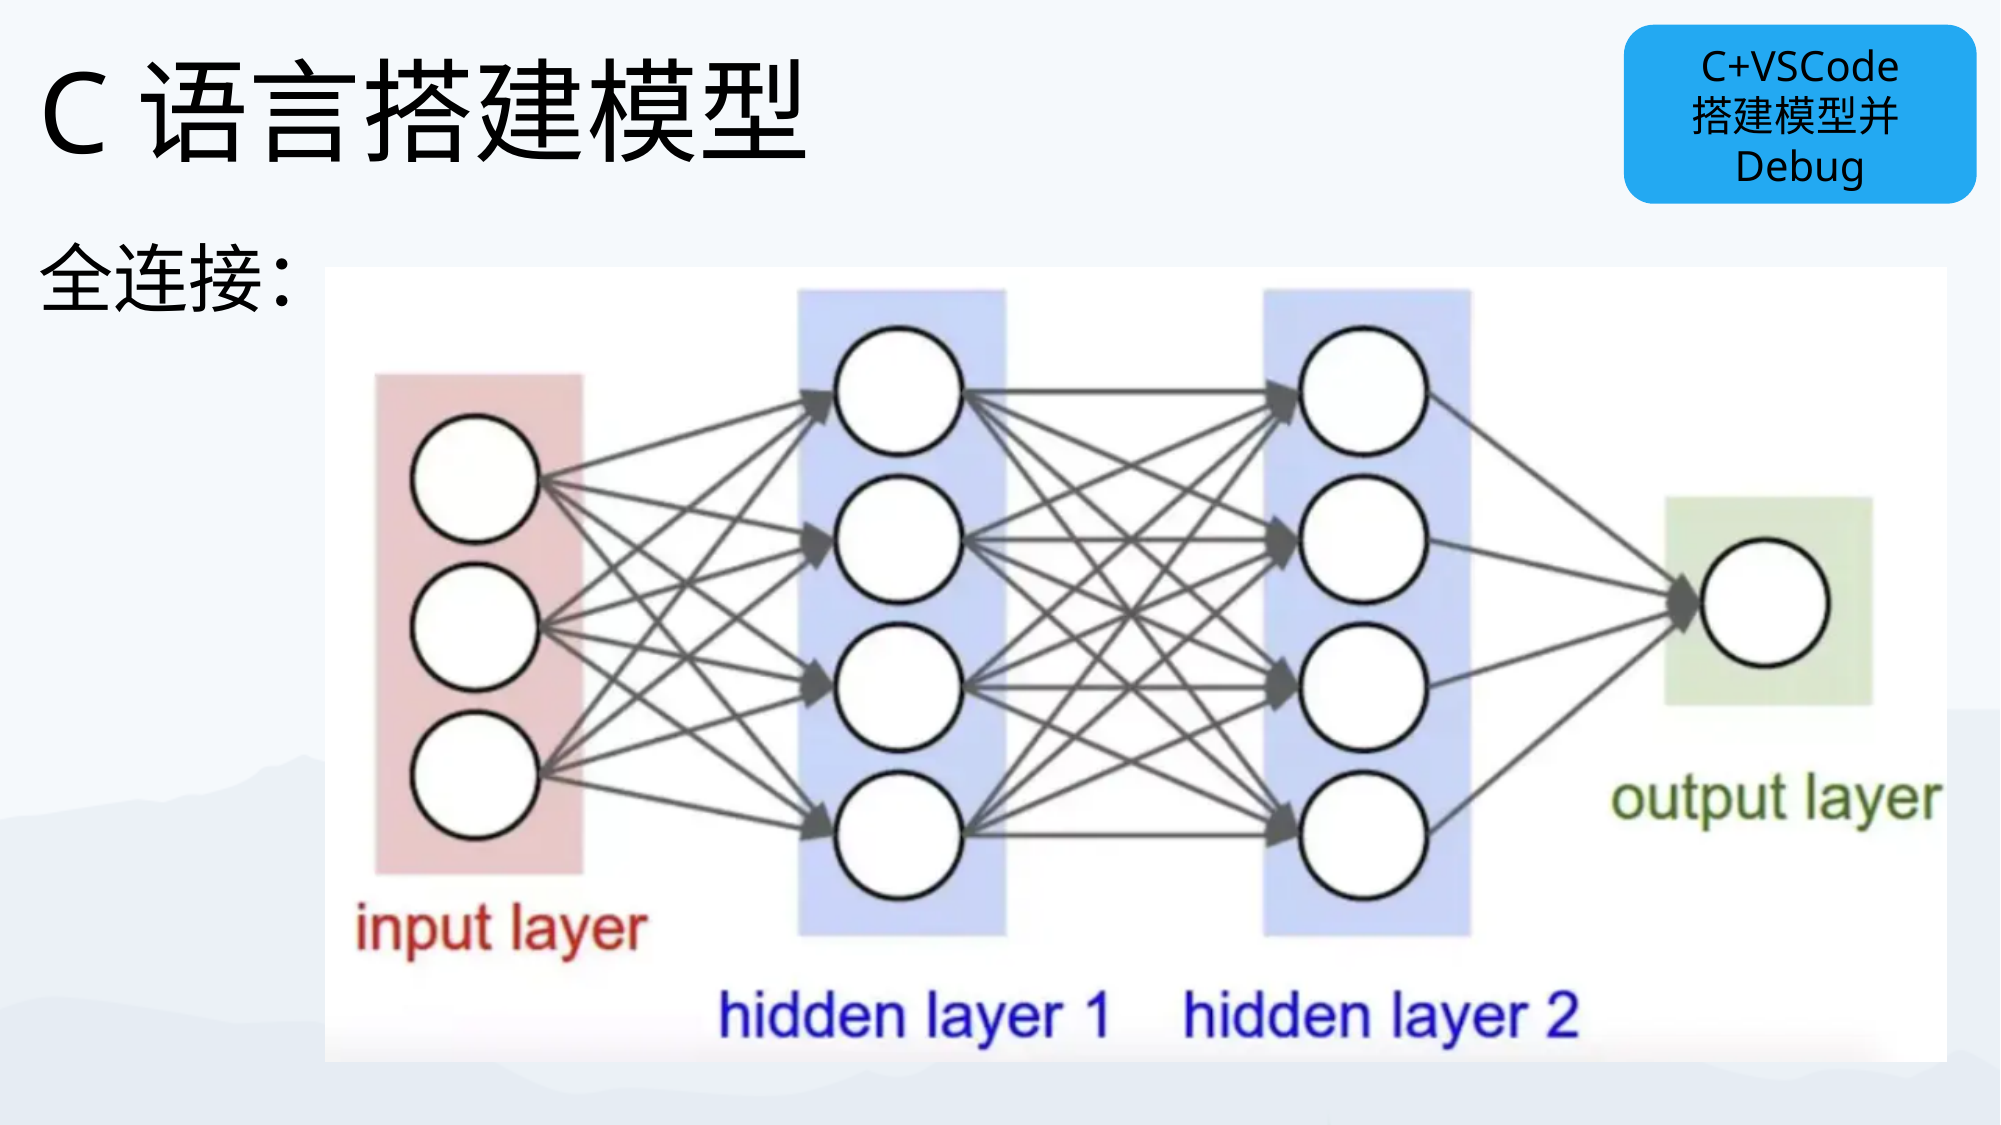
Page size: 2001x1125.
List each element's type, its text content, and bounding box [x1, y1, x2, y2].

text_box C+VSCode 搭建模型并Debug [1670, 32, 1931, 198]
text_box [1622, 23, 1978, 205]
text_box C语言搭建模型 [23, 33, 1220, 183]
text_box 全连接： [23, 224, 360, 329]
picture [324, 267, 1947, 1062]
